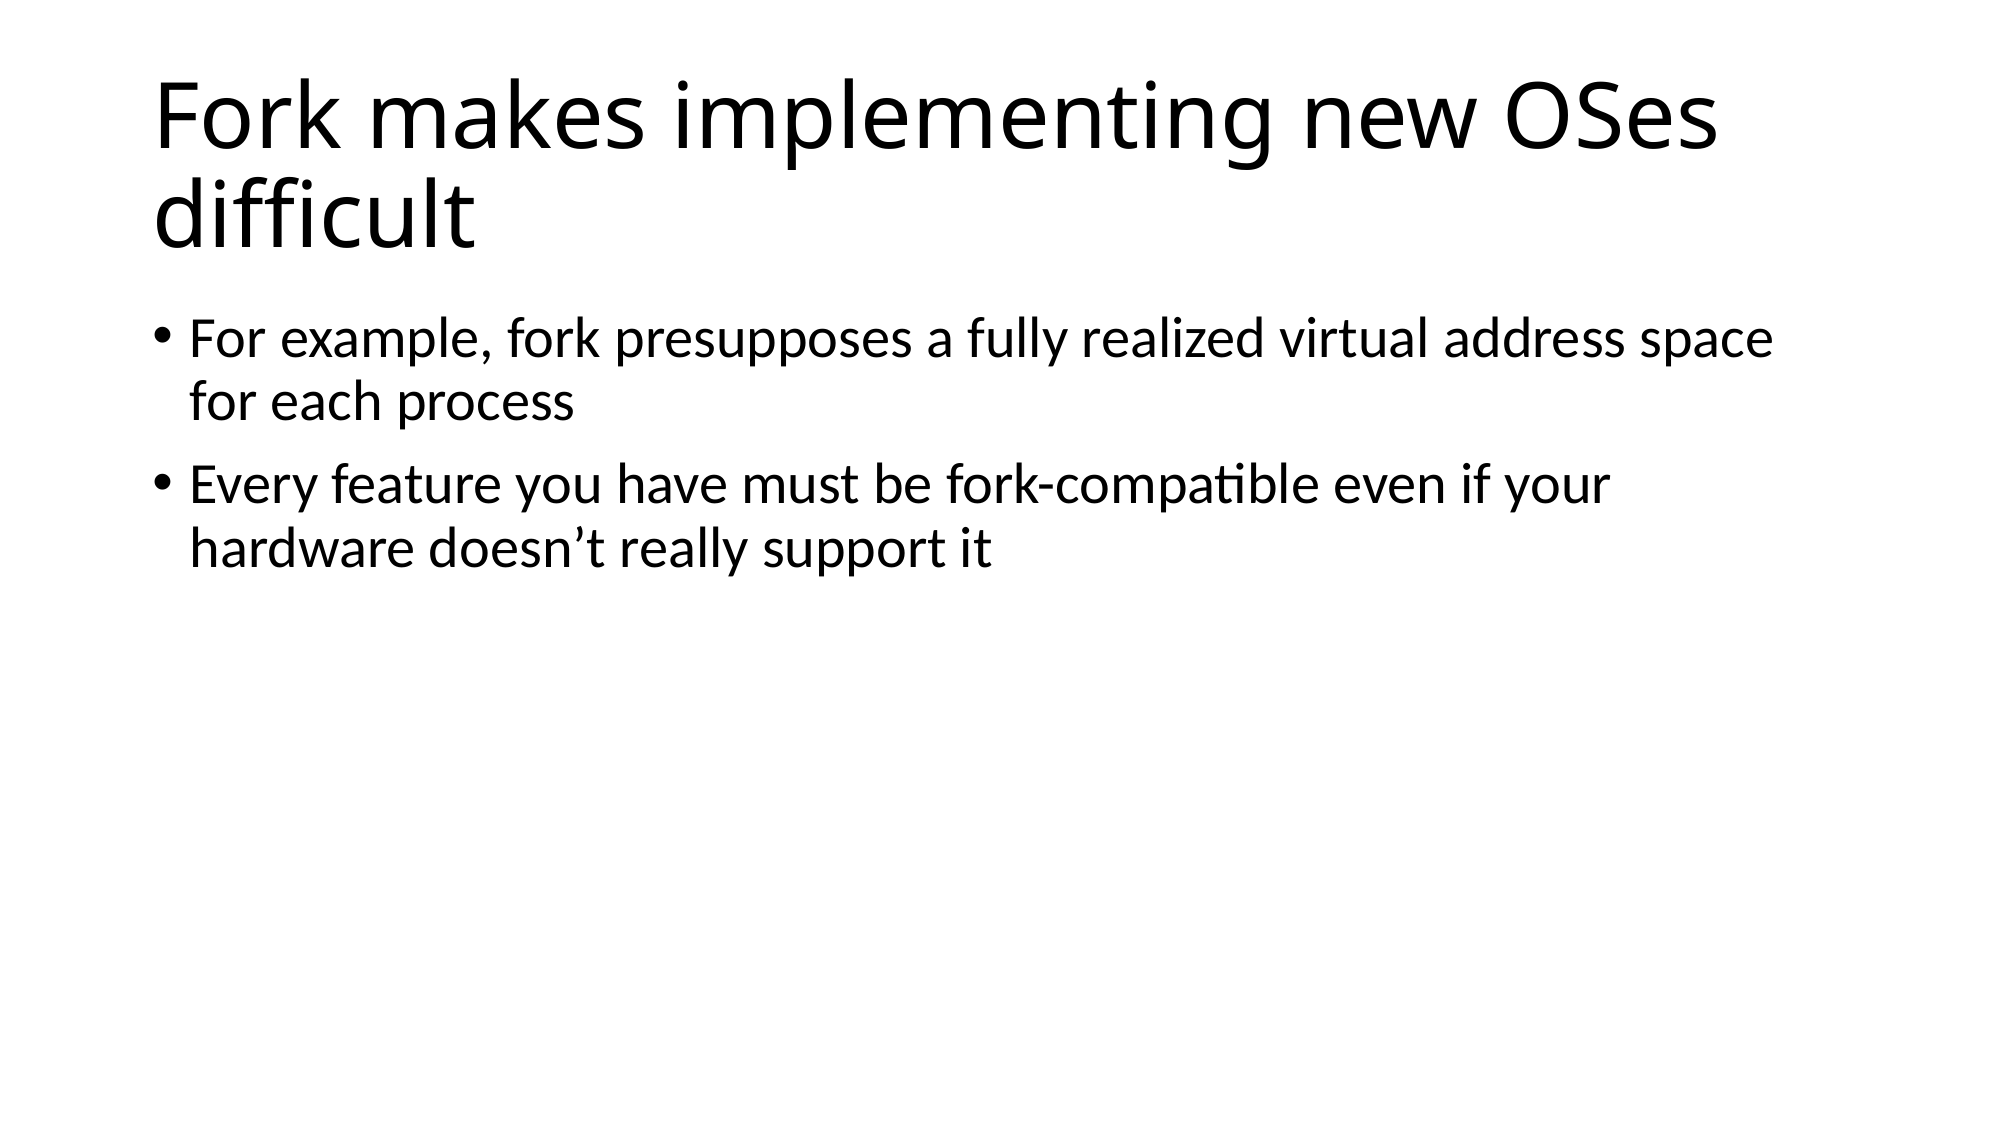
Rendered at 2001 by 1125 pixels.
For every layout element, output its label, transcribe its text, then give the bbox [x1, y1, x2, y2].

list For example, fork presupposes a fully realized virtual address space for each process Every feature you have must be fork-compatible even if your hardware doesn’t really support it [137, 299, 1863, 1014]
title Fork makes implementing new OSes difficult [137, 59, 1863, 278]
